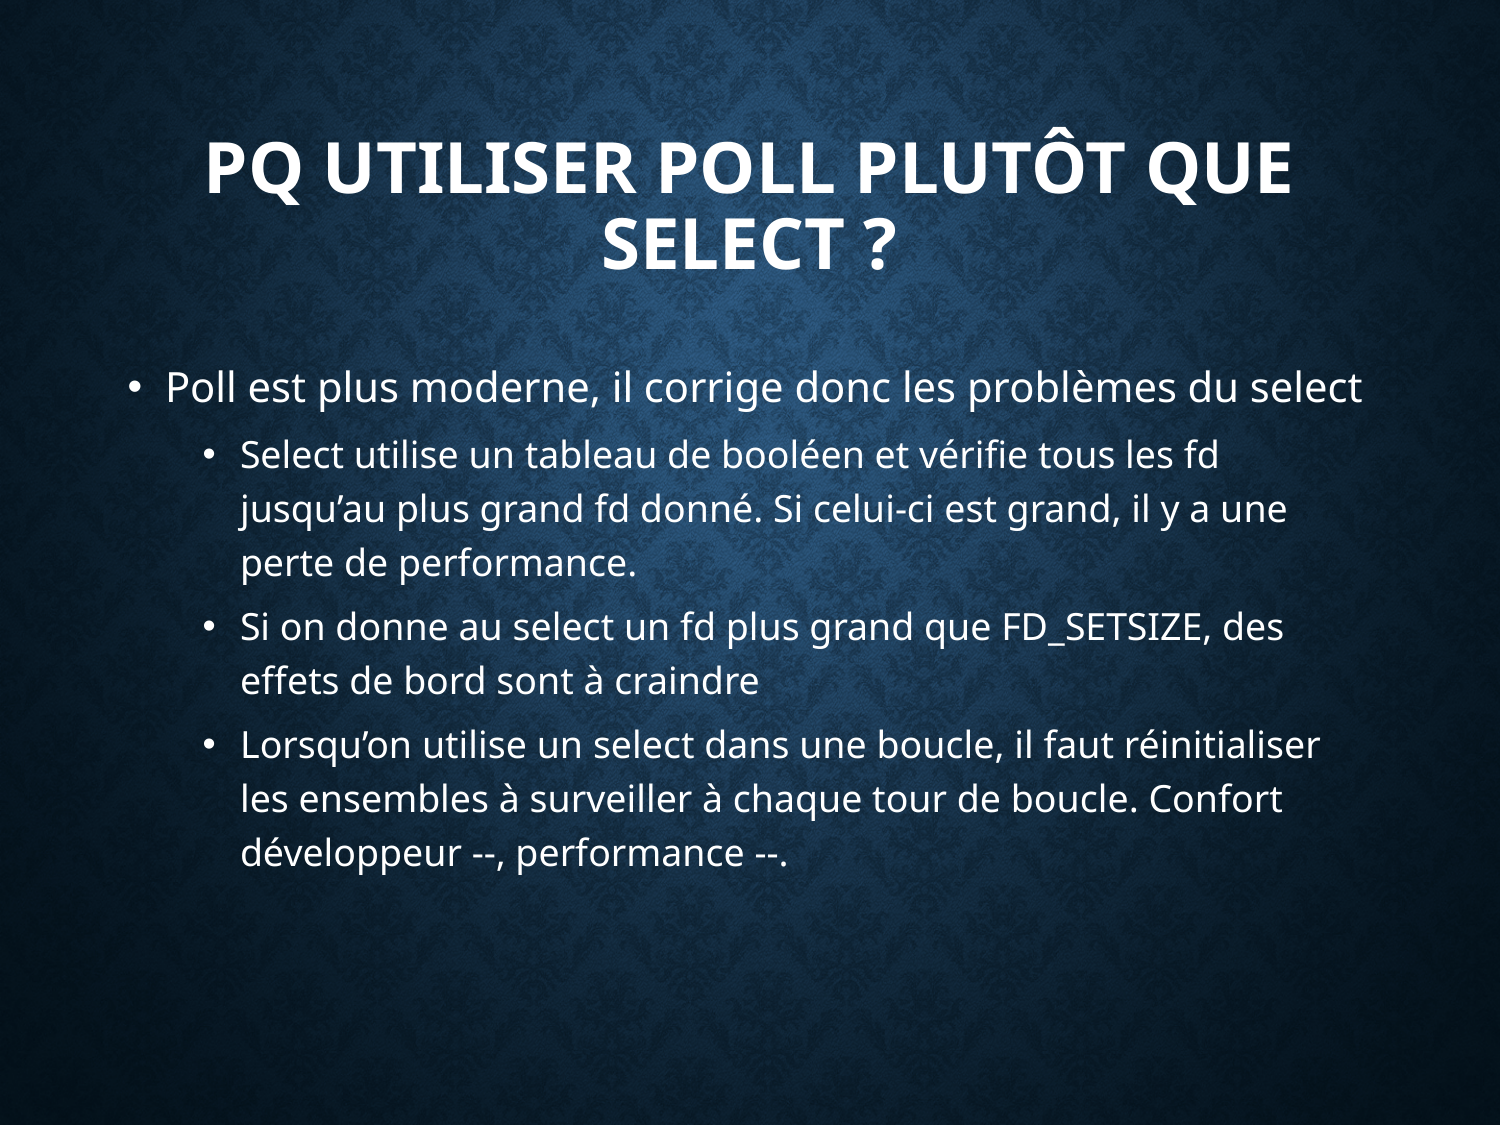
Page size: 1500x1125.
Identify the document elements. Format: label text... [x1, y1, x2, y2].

title Pq utiliser poll plutôt que select ? [112, 99, 1387, 318]
list Poll est plus moderne, il corrige donc les problèmes du select Select utilise un tableau de booléen et vérifie tous les fd jusqu’au plus grand fd donné. Si celui-ci est grand, il y a une perte de performance. Si on donne au select un fd plus grand que FD_SETSIZE, des effets de bord sont à craindre Lorsqu’on utilise un select dans une boucle, il faut réinitialiser les ensembles à surveiller à chaque tour de boucle. Confort développeur --, performance --. [112, 343, 1387, 950]
